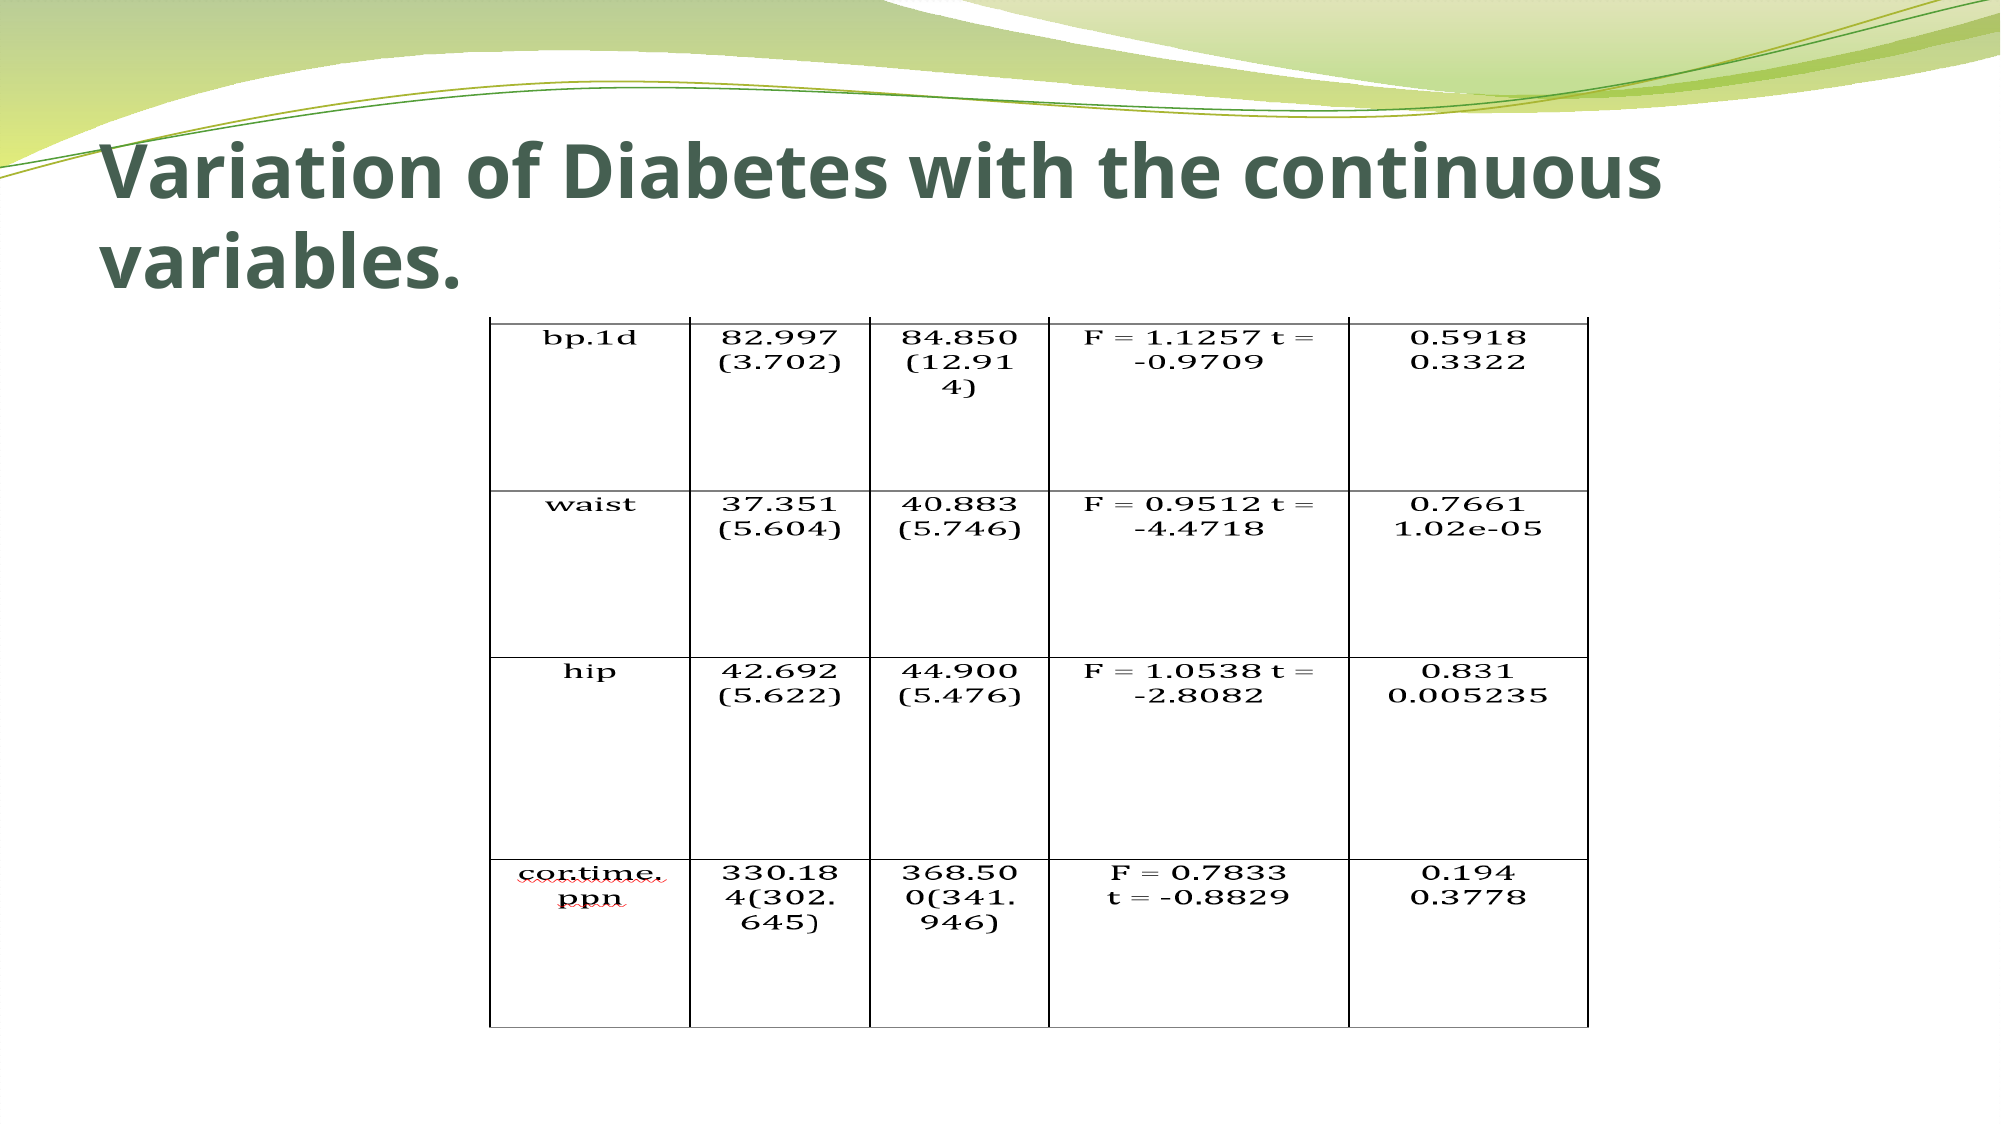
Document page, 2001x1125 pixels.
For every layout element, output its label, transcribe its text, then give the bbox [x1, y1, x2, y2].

title Variation of Diabetes with the continuous variables. [99, 115, 1901, 304]
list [479, 317, 1601, 1038]
